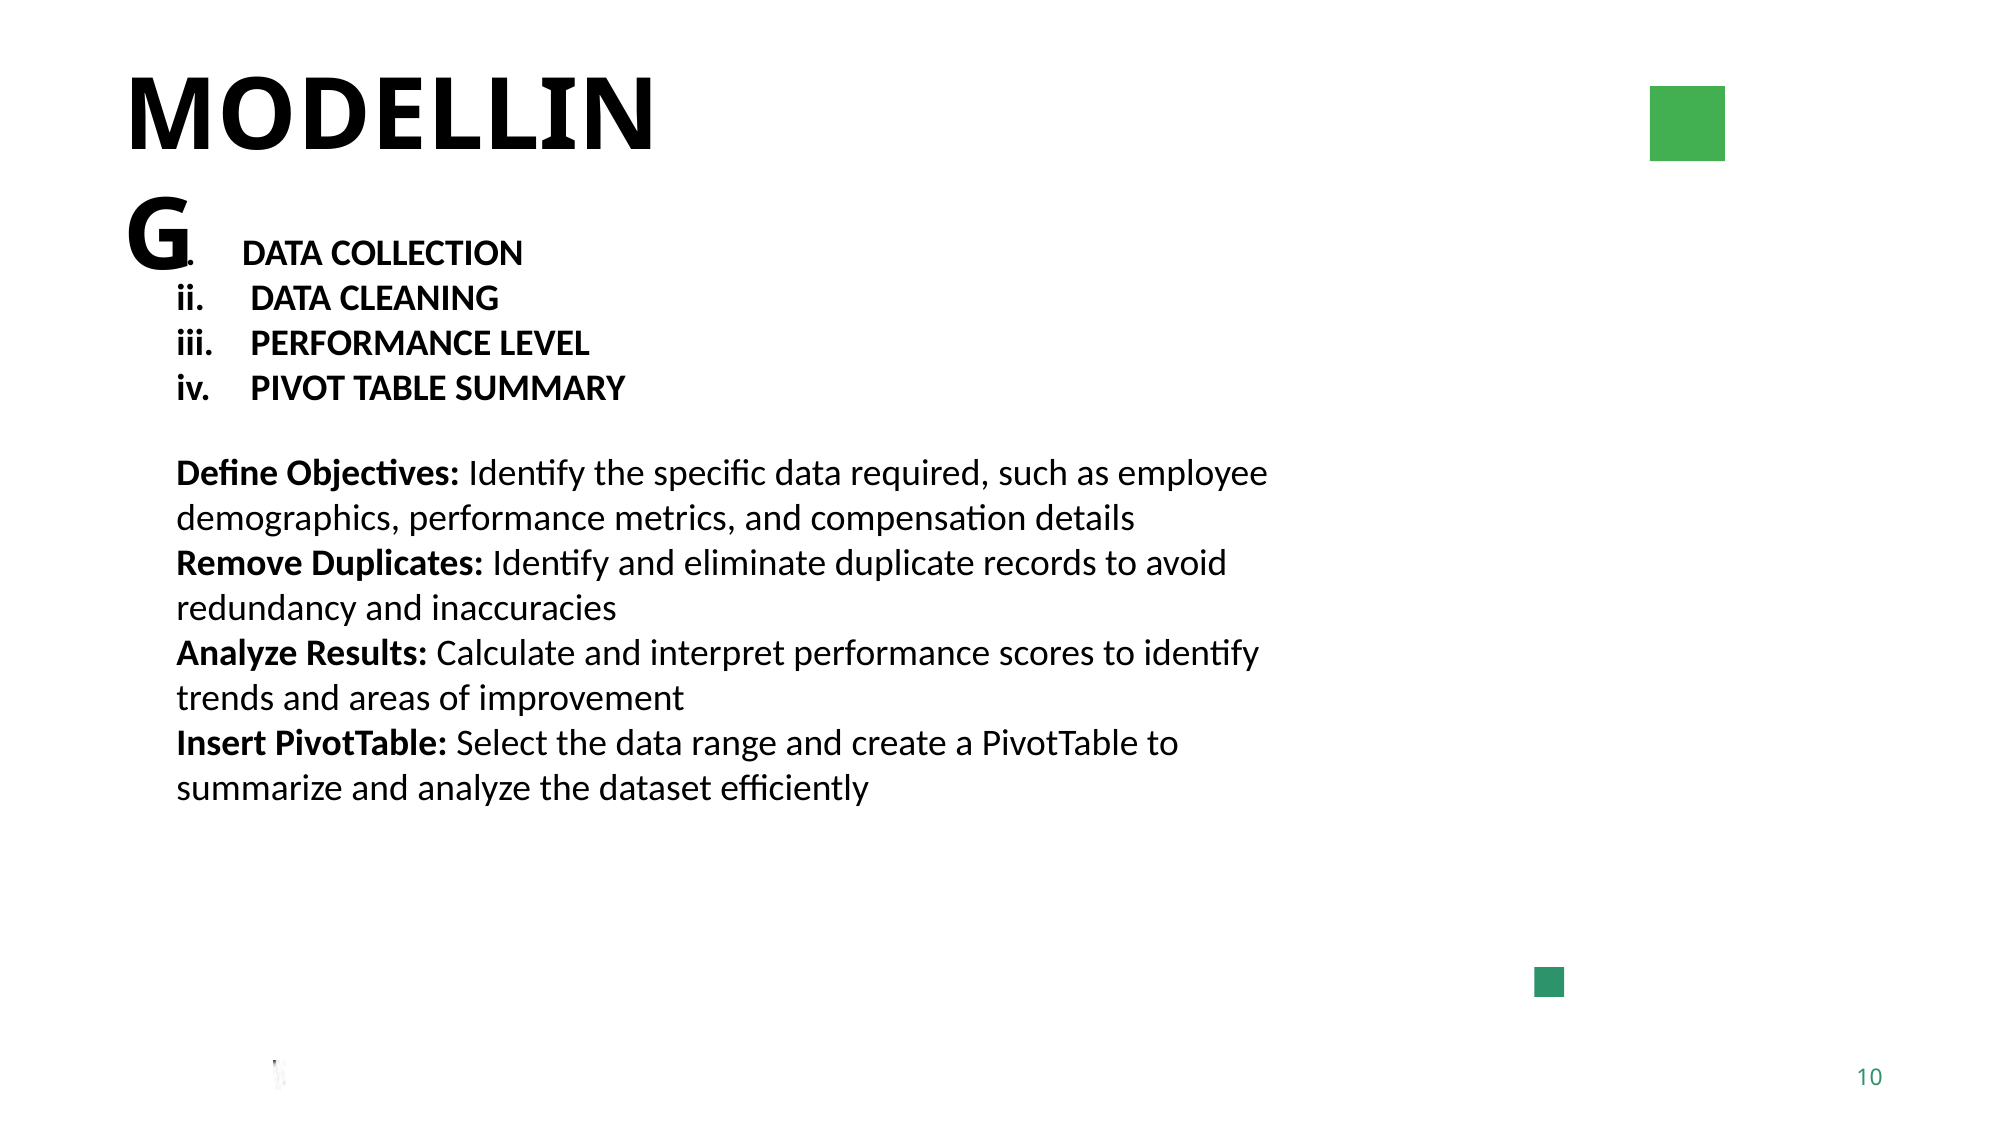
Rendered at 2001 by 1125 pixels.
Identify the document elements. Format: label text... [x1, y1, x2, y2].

text_box Define Objectives: Identify the specific data required, such as employee demographics, performance metrics, and compensation details Remove Duplicates: Identify and eliminate duplicate records to avoid redundancy and inaccuracies Analyze Results: Calculate and interpret performance scores to identify trends and areas of improvement Insert PivotTable: Select the data range and create a PivotTable to summarize and analyze the dataset efficiently [161, 440, 1319, 816]
picture [273, 1060, 286, 1091]
text_box DATA COLLECTION DATA CLEANING PERFORMANCE LEVEL PIVOT TABLE SUMMARY [161, 220, 1452, 416]
text_box 10 [1849, 1061, 1888, 1095]
text_box [1534, 967, 1565, 997]
text_box MODELLING [121, 47, 664, 290]
text_box [1649, 86, 1725, 162]
